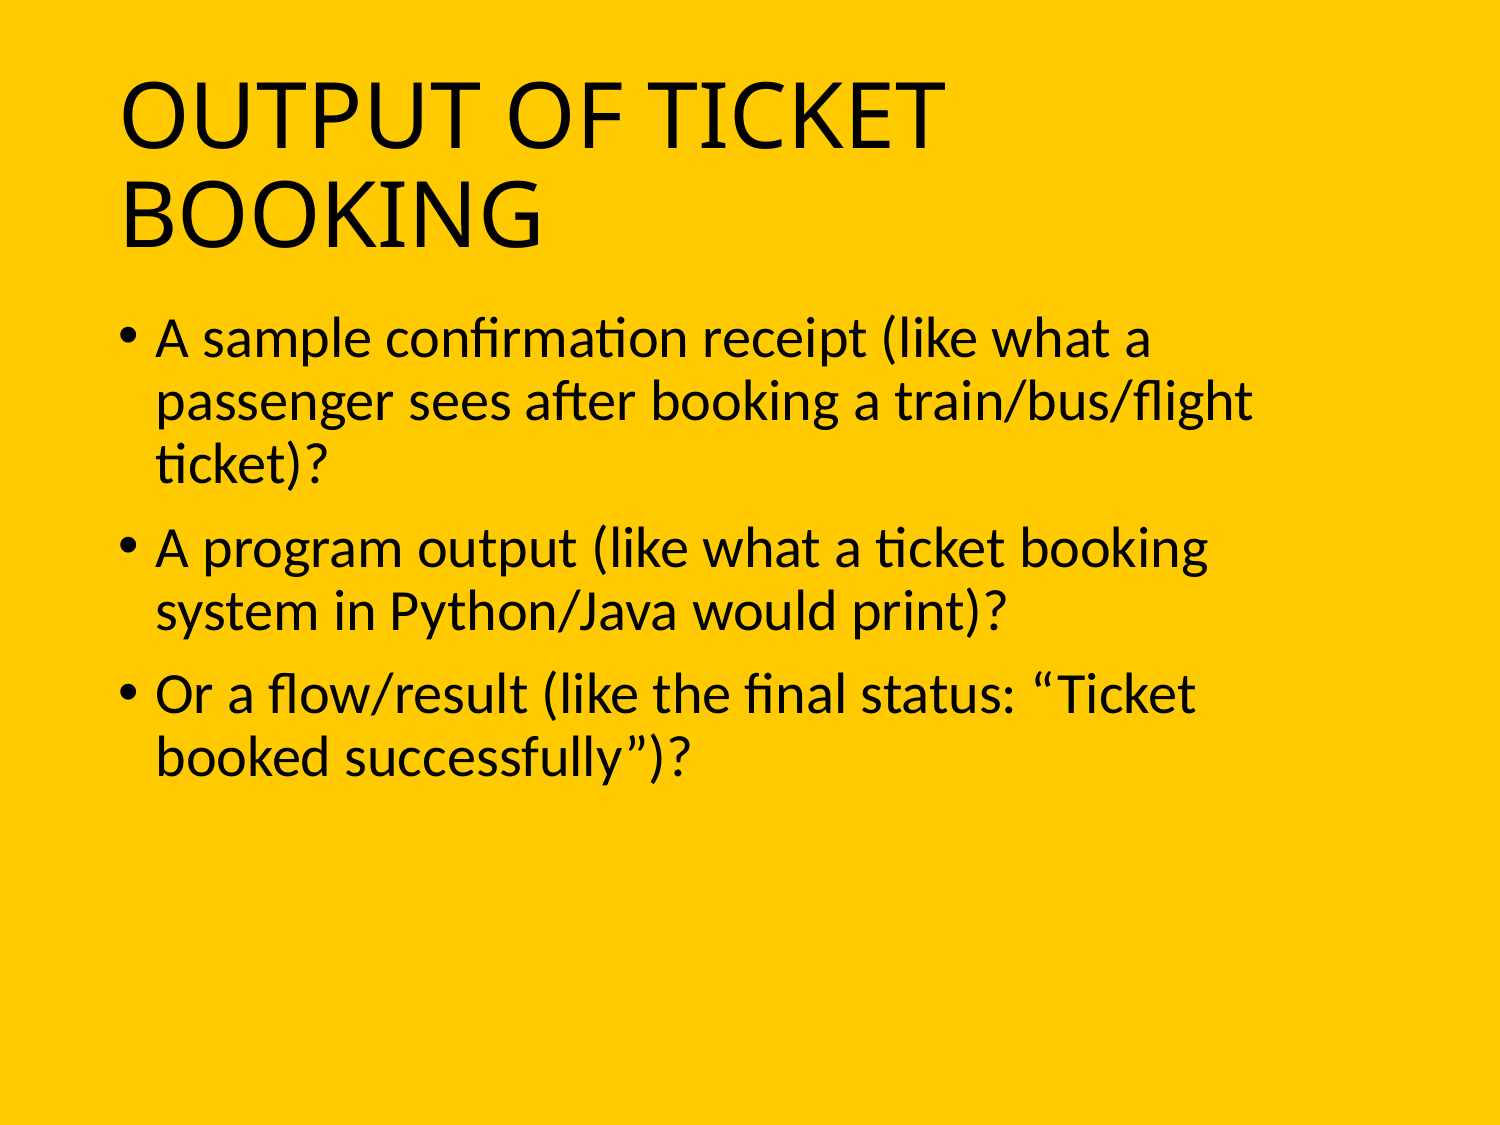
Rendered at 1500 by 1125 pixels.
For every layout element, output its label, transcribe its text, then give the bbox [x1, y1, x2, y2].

list A sample confirmation receipt (like what a passenger sees after booking a train/bus/flight ticket)? A program output (like what a ticket booking system in Python/Java would print)? Or a flow/result (like the final status: “Ticket booked successfully”)? [103, 299, 1397, 1014]
title OUTPUT OF TICKET BOOKING [103, 59, 1397, 278]
